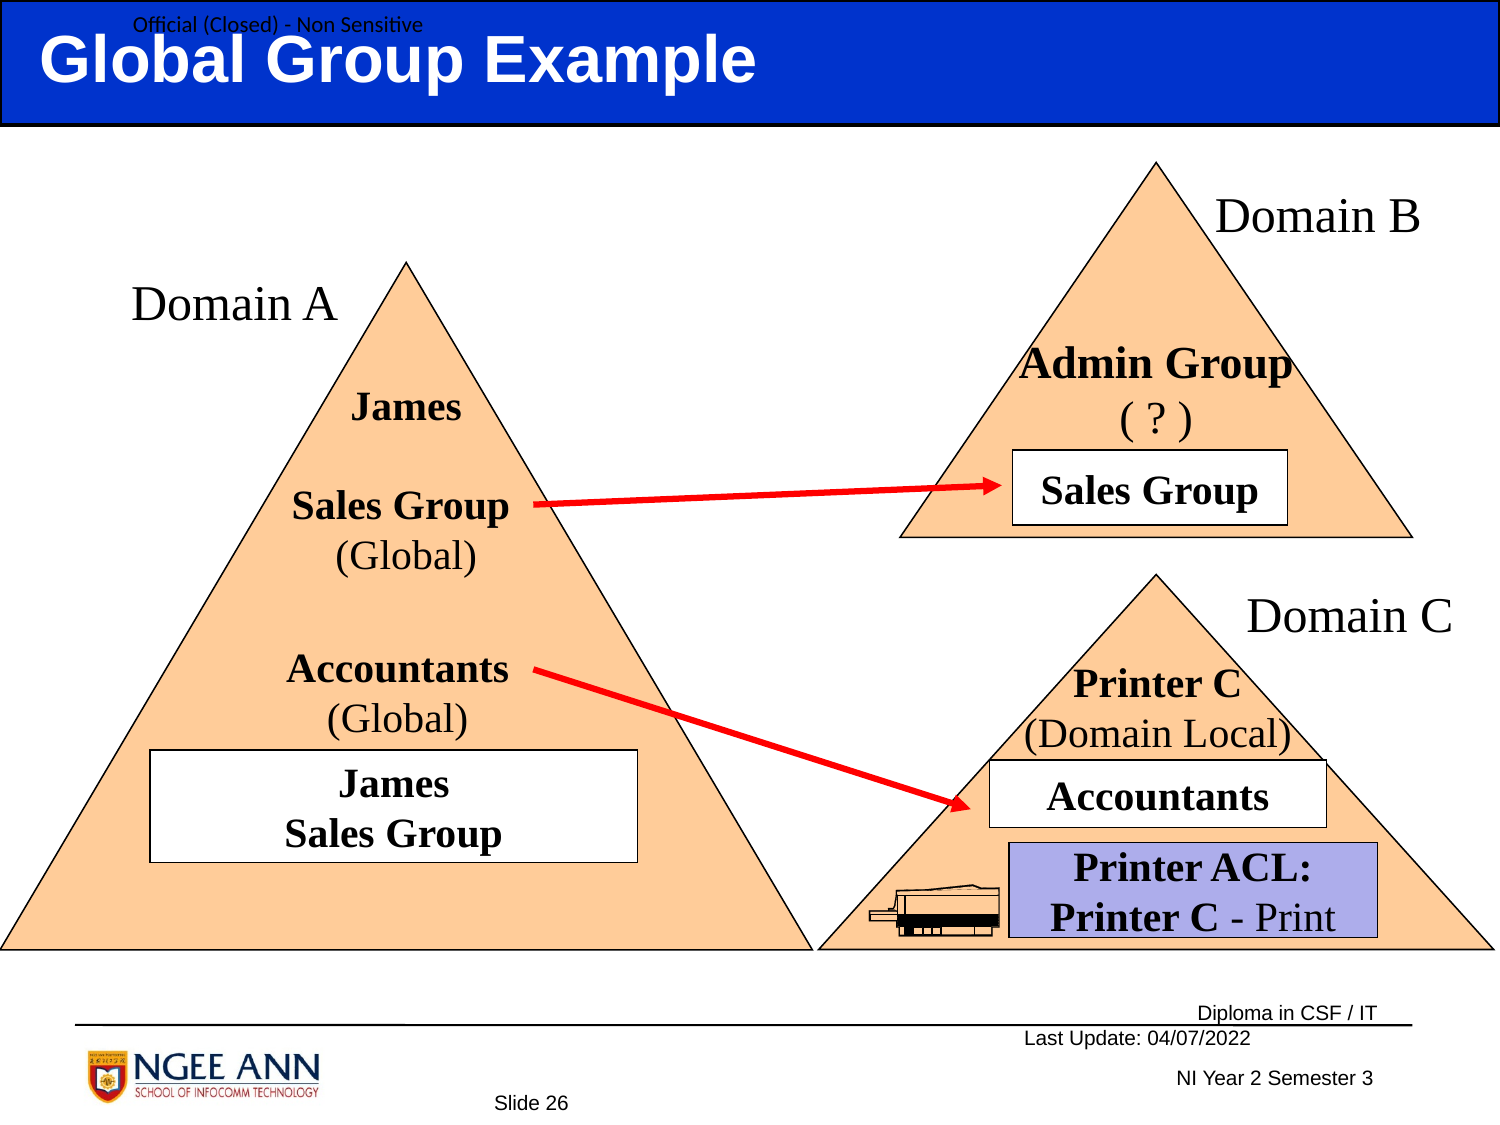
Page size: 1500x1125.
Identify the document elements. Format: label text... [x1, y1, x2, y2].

text_box James [335, 371, 477, 437]
text_box Printer C (Domain Local) [934, 647, 1382, 764]
text_box [899, 386, 1413, 538]
picture [868, 884, 1000, 937]
text_box Printer ACL: Printer C - Print [1008, 842, 1378, 938]
text_box Accountants (Global) [271, 633, 525, 749]
text_box [1045, 162, 1268, 325]
text_box Global Group Example [24, 0, 1500, 113]
text_box Domain A [116, 262, 353, 338]
text_box James Sales Group [150, 750, 638, 863]
text_box Domain C [1231, 574, 1469, 650]
text_box Domain B [1199, 174, 1500, 251]
text_box Sales Group (Global) [237, 469, 575, 586]
text_box [533, 669, 971, 812]
picture [62, 1028, 344, 1125]
text_box Admin Group ( ? ) [1003, 325, 1309, 451]
text_box Accountants [989, 760, 1327, 828]
text_box [533, 479, 1002, 505]
text_box Sales Group [1012, 451, 1288, 525]
text_box [284, 382, 529, 469]
text_box [818, 764, 1494, 950]
text_box [0, 548, 813, 950]
text_box [1090, 574, 1222, 647]
text_box [342, 262, 471, 371]
